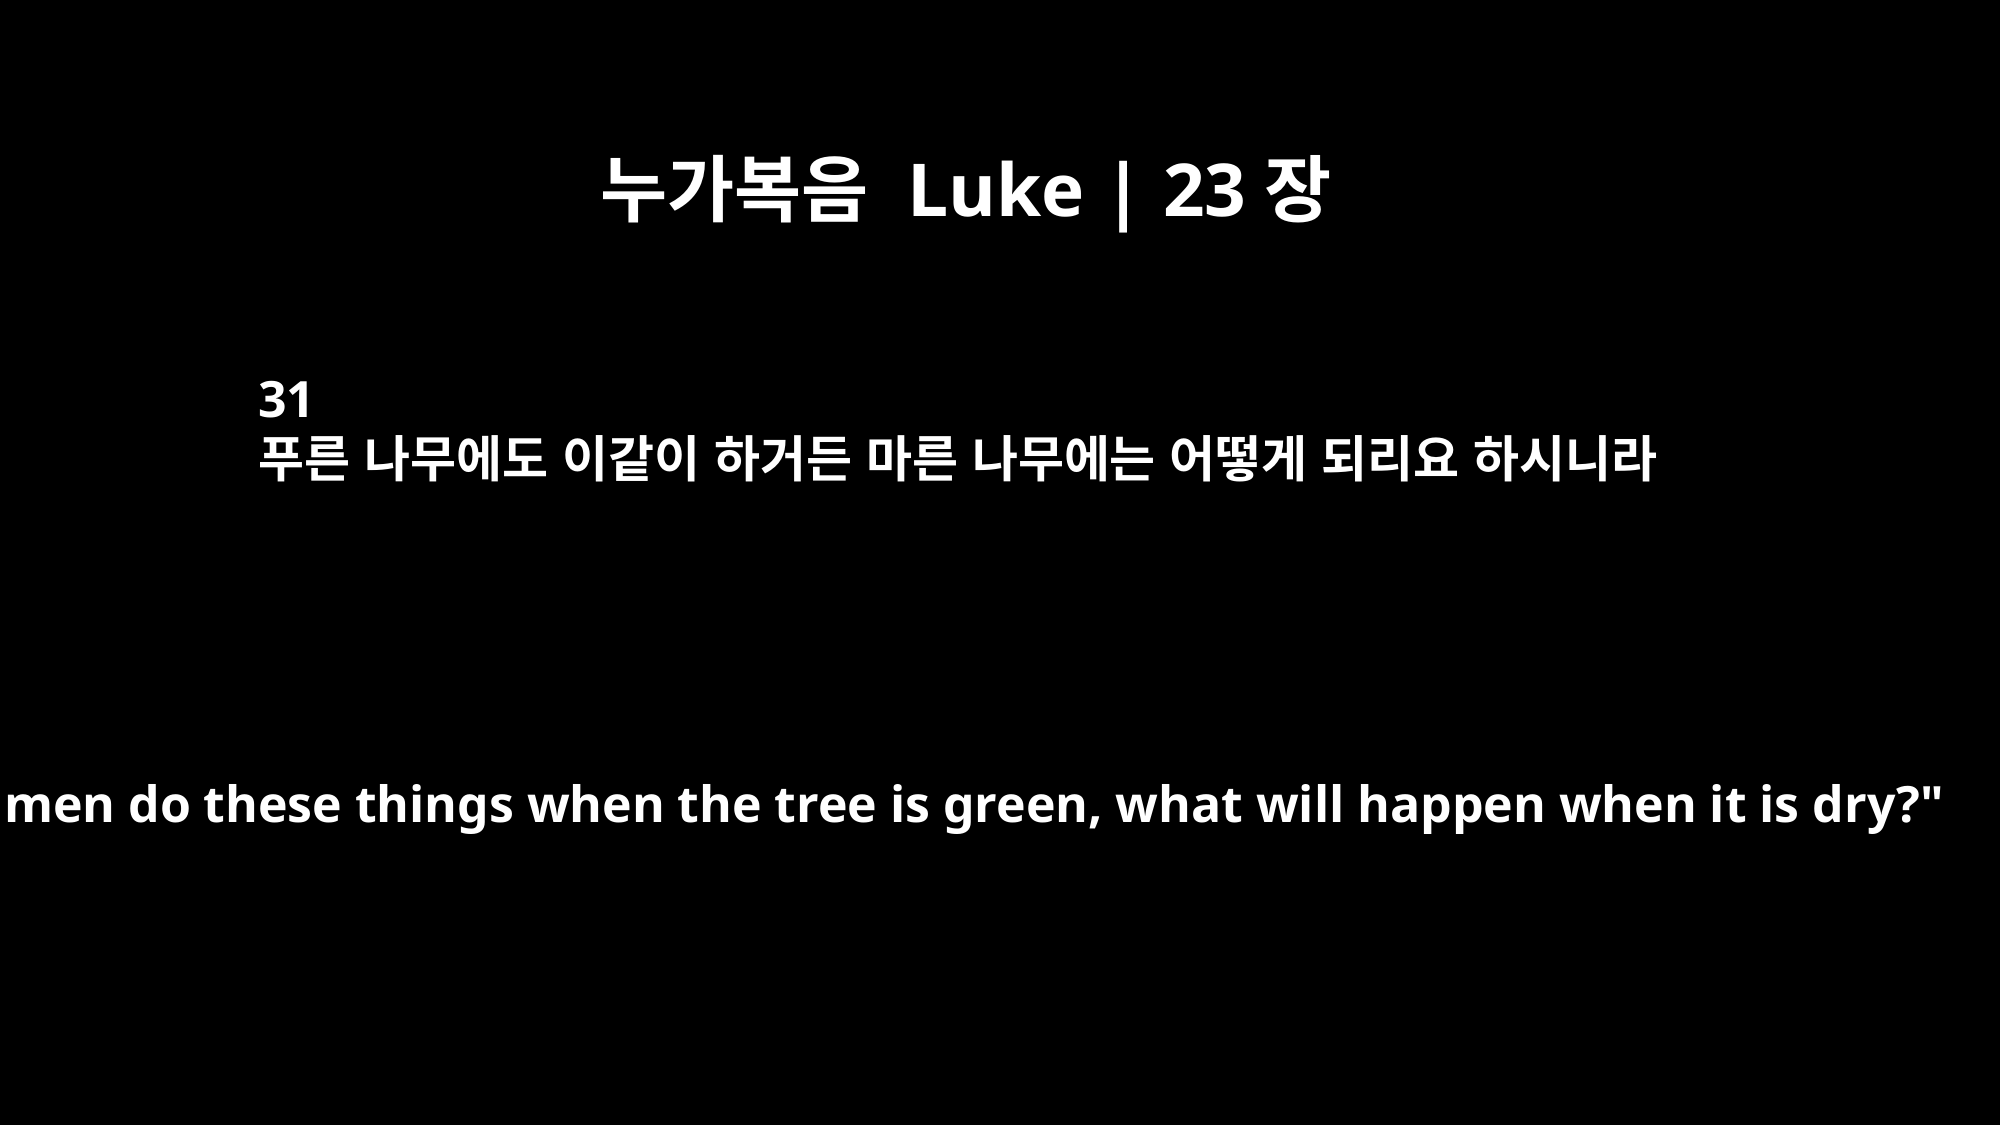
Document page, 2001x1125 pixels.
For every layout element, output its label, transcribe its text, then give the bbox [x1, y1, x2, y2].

text_box For if men do these things when the tree is green, what will happen when it is dry?" [0, 764, 1960, 840]
text_box 31 푸른 나무에도 이같이 하거든 마른 나무에는 어떻게 되리요 하시니라 [243, 359, 1674, 495]
text_box 누가복음 Luke | 23장 [585, 136, 1347, 239]
